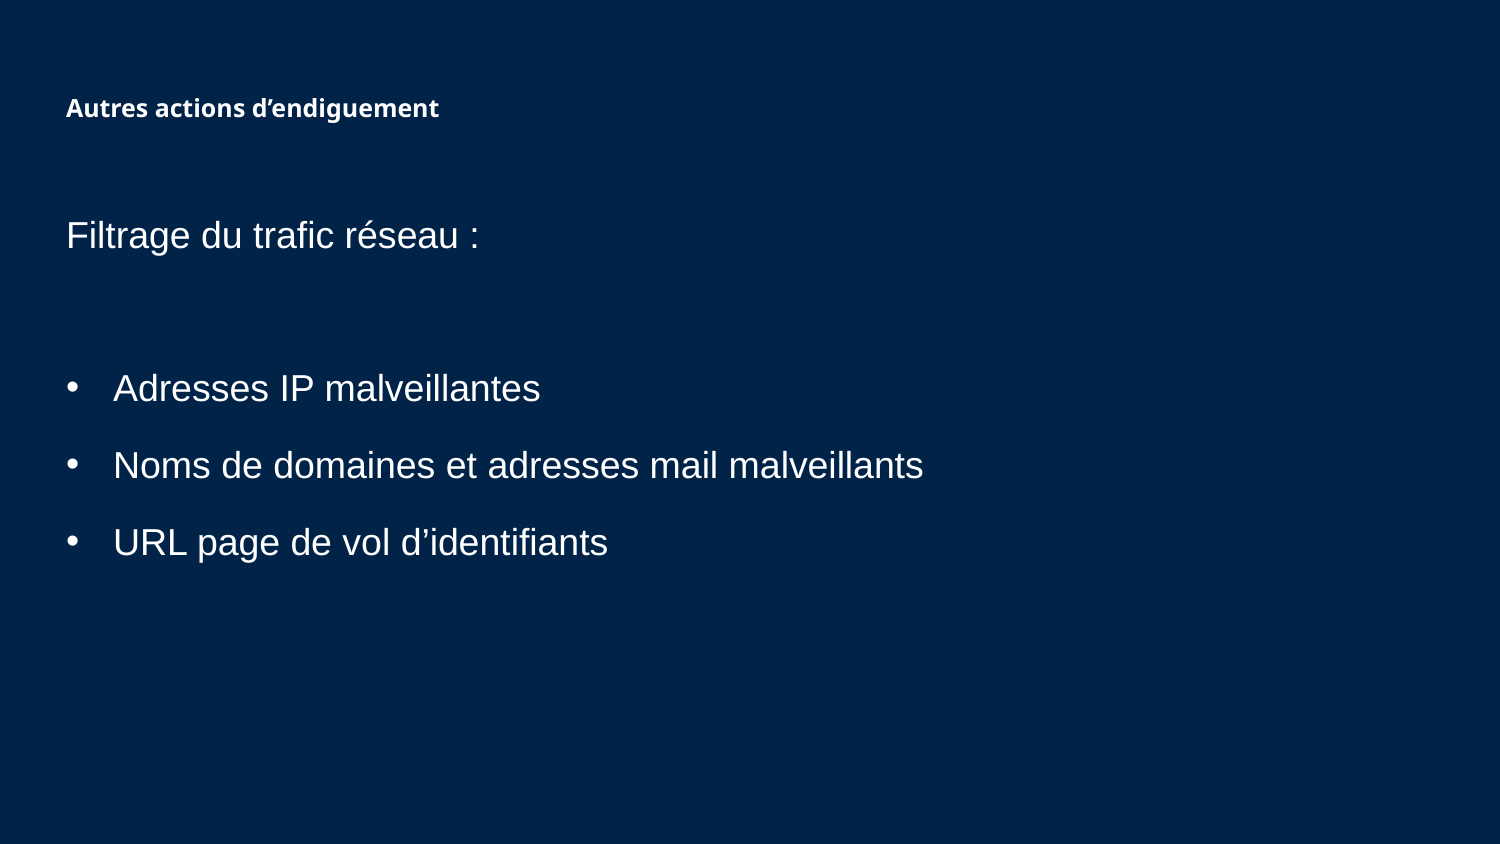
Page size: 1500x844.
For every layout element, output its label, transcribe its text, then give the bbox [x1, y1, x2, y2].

title Autres actions d’endiguement [51, 72, 1449, 167]
list Filtrage du trafic réseau : Adresses IP malveillantes Noms de domaines et adresses mail malveillants URL page de vol d’identifiants [51, 189, 1449, 750]
